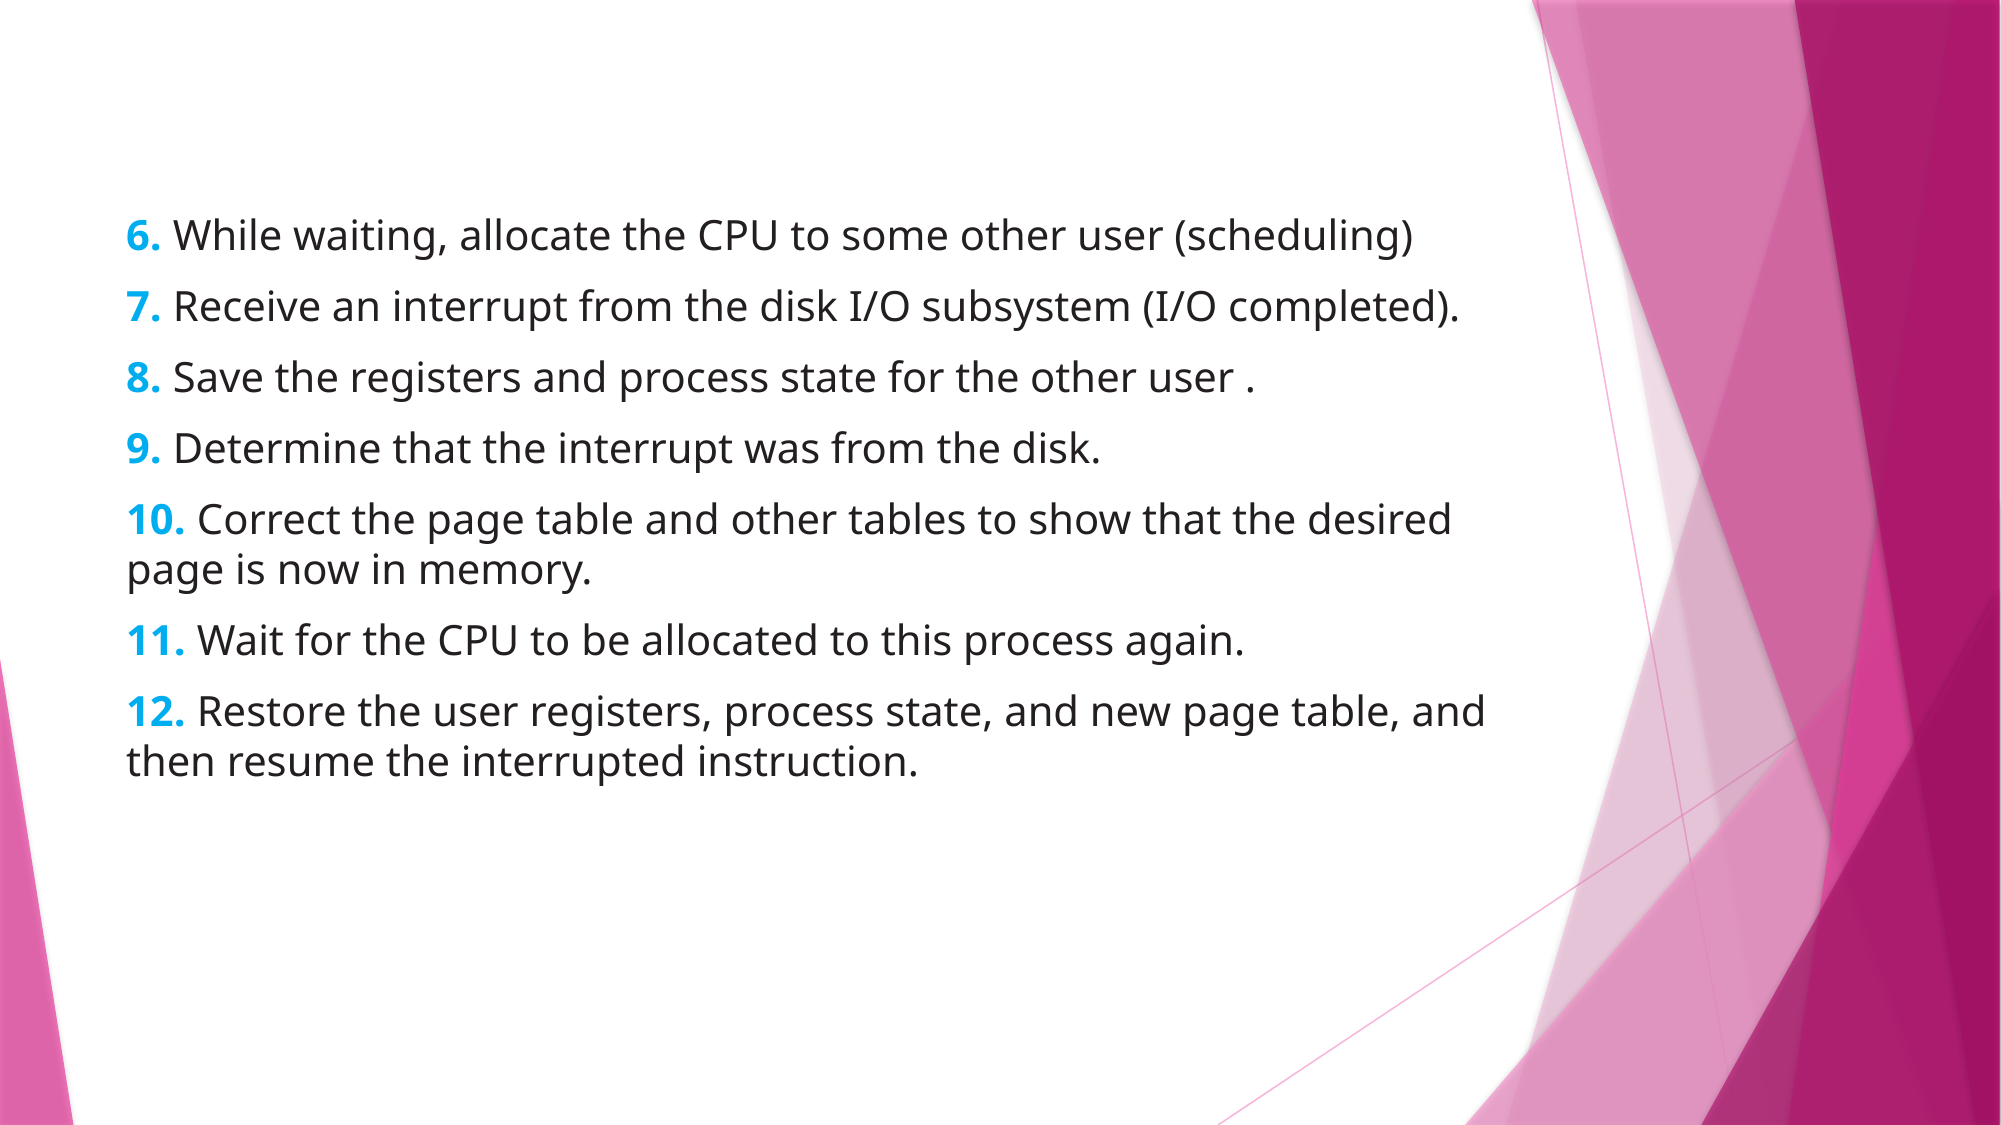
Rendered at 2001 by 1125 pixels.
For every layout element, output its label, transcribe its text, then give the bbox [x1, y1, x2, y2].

list 6. While waiting, allocate the CPU to some other user (scheduling) 7. Receive an interrupt from the disk I/O subsystem (I/O completed). 8. Save the registers and process state for the other user . 9. Determine that the interrupt was from the disk. 10. Correct the page table and other tables to show that the desired page is now in memory. 11. Wait for the CPU to be allocated to this process again. 12. Restore the user registers, process state, and new page table, and then resume the interrupted instruction. [111, 201, 1522, 864]
